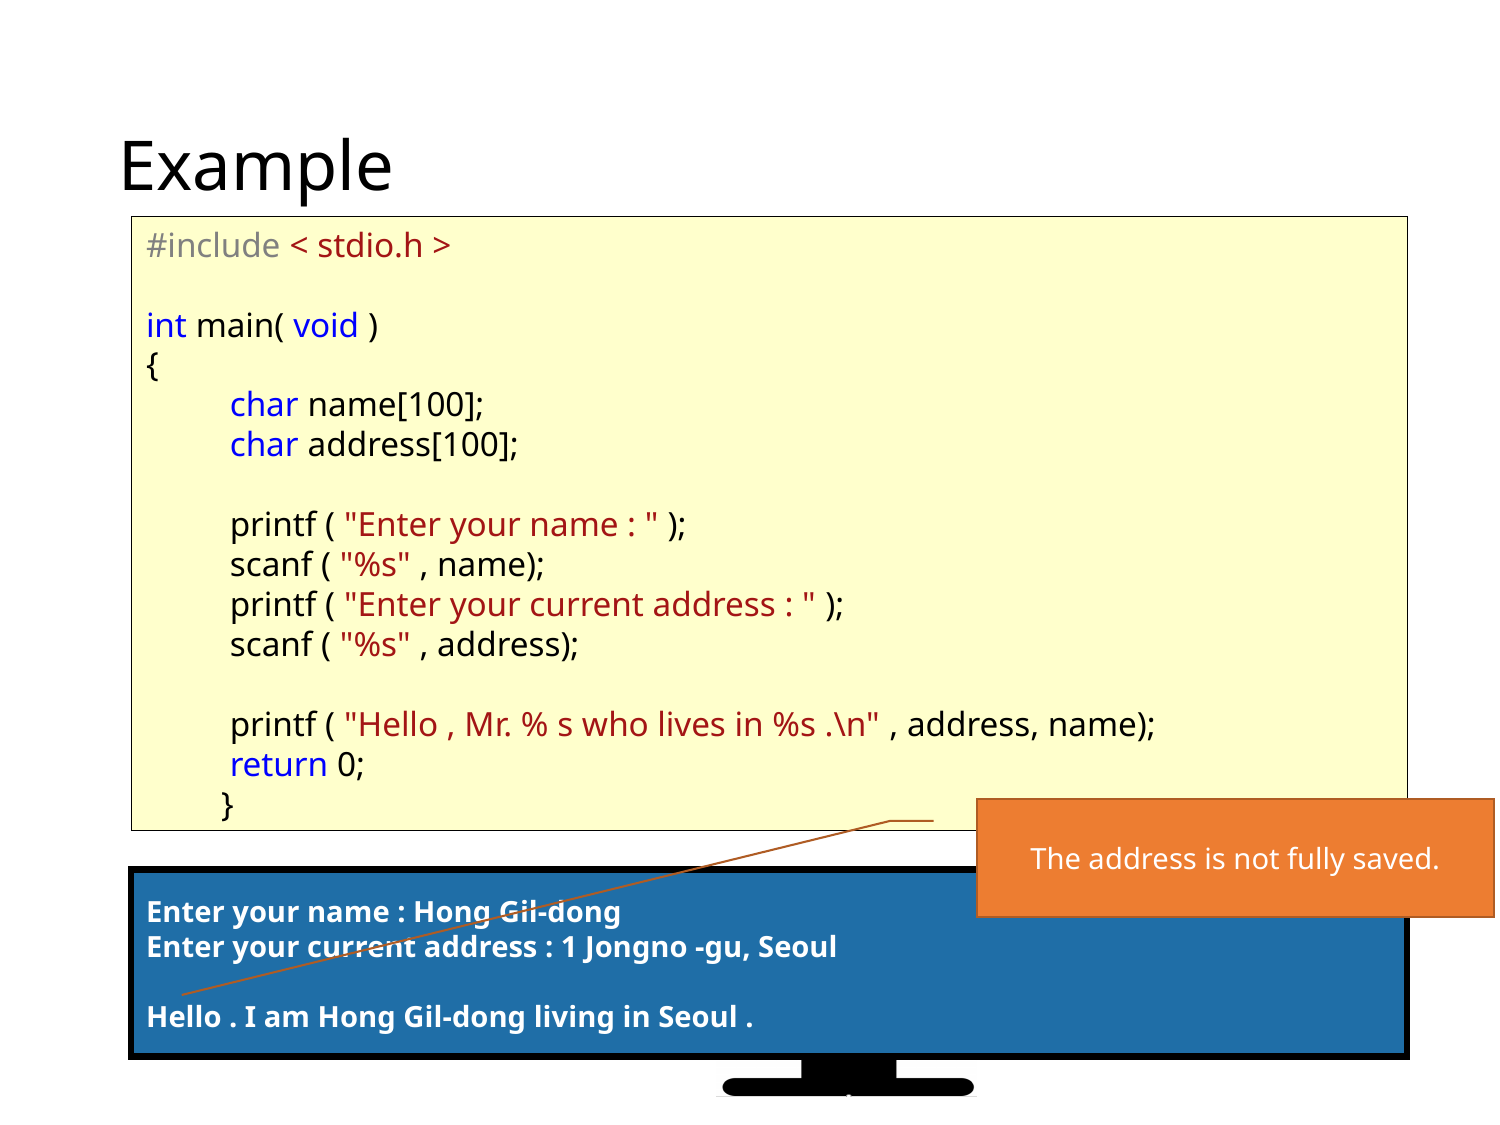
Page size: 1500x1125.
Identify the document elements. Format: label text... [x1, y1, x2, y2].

text_box #include < stdio.h > int main( void ) { char name[100]; char address[100]; printf ( "Enter your name : " ); scanf ( "%s" , name); printf ( "Enter your current address : " ); scanf ( "%s" , address); printf ( "Hello , Mr. % s who lives in %s .\n" , address, name); return 0; } [131, 216, 1408, 527]
text_box The address is not fully saved. [689, 819, 934, 869]
title Example [103, 59, 1397, 278]
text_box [131, 869, 1408, 1097]
text_box #include < stdio.h > int main( void ) { char name[100]; char address[100]; printf ( "Enter your name : " ); scanf ( "%s" , name); printf ( "Enter your current address : " ); scanf ( "%s" , address); printf ( "Hello , Mr. % s who lives in %s .\n" , address, name); return 0; } [131, 528, 1408, 831]
text_box The address is not fully saved. [976, 798, 1495, 918]
